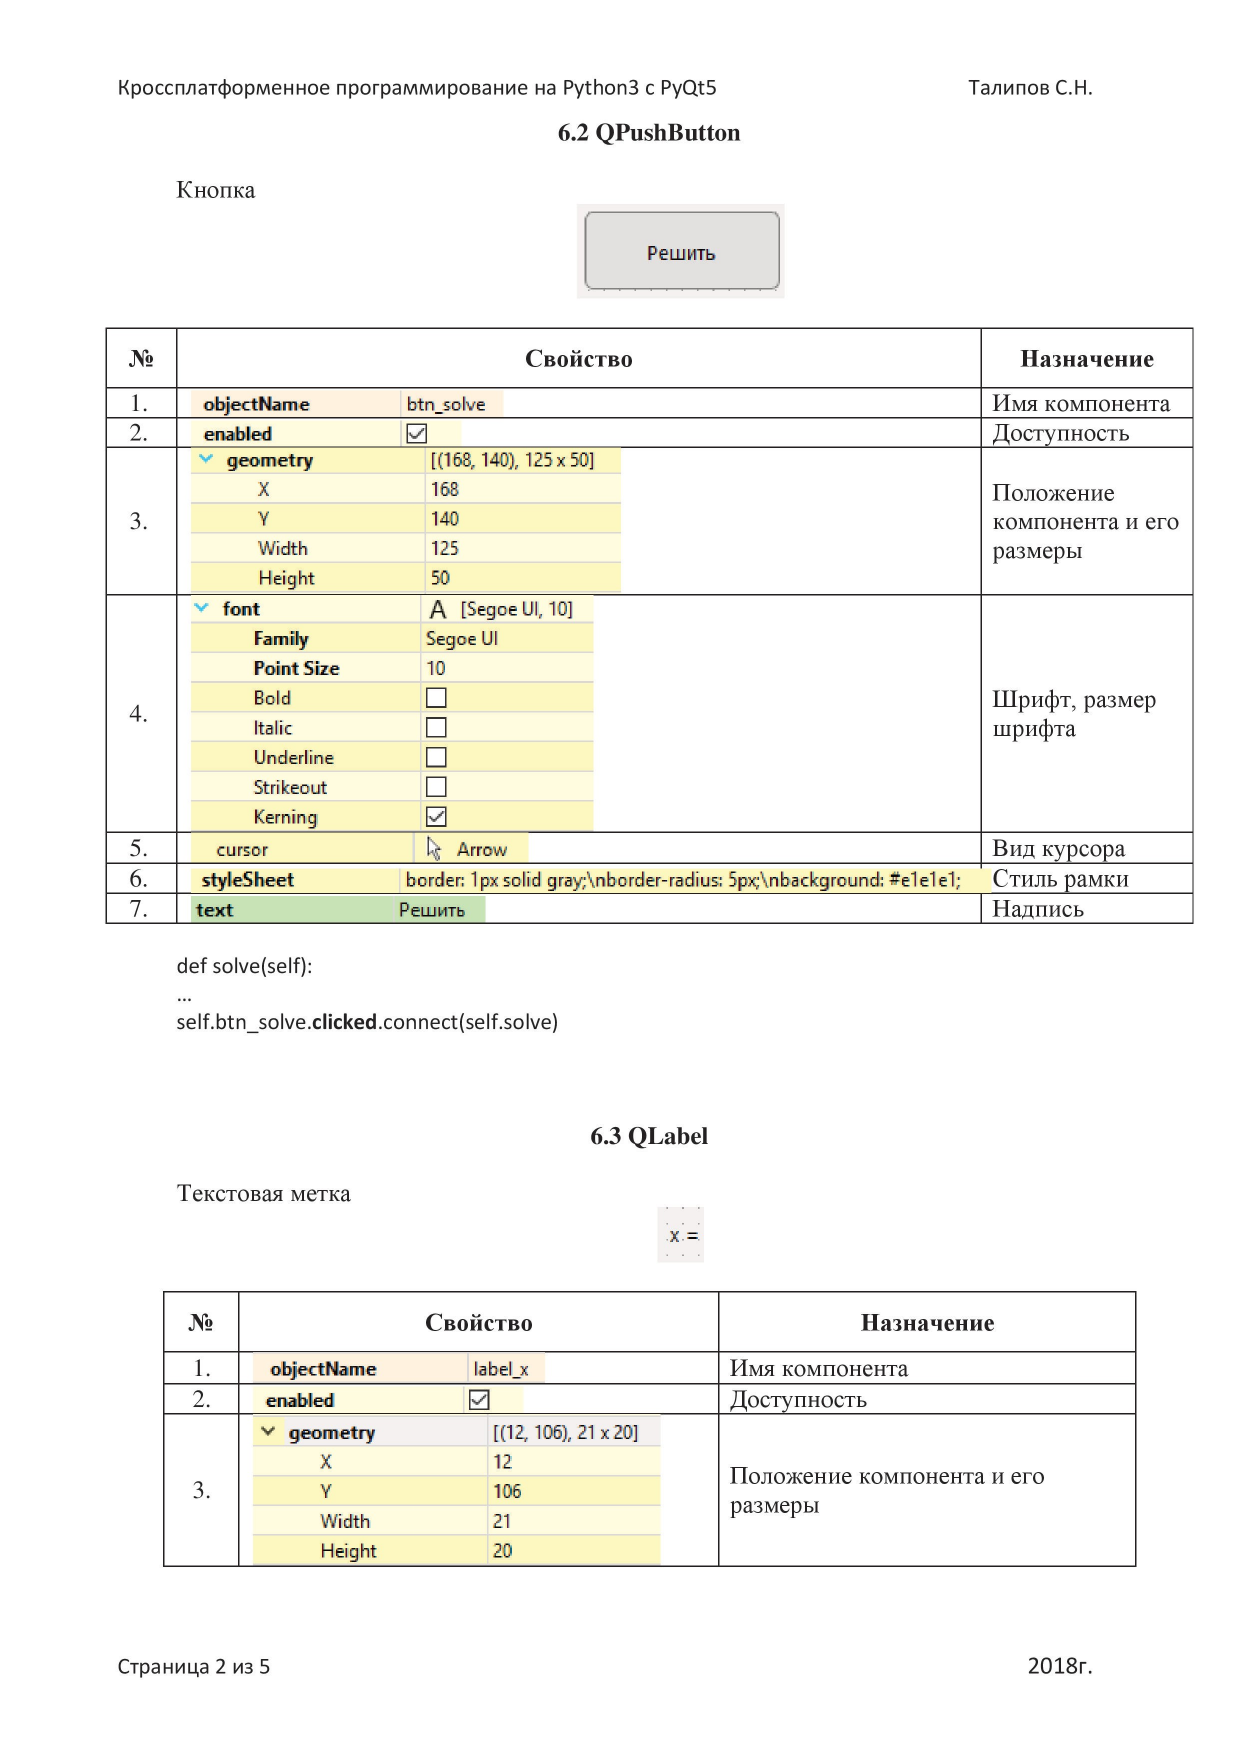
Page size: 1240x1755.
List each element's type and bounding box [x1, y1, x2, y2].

text_box [0, 0, 1240, 1754]
